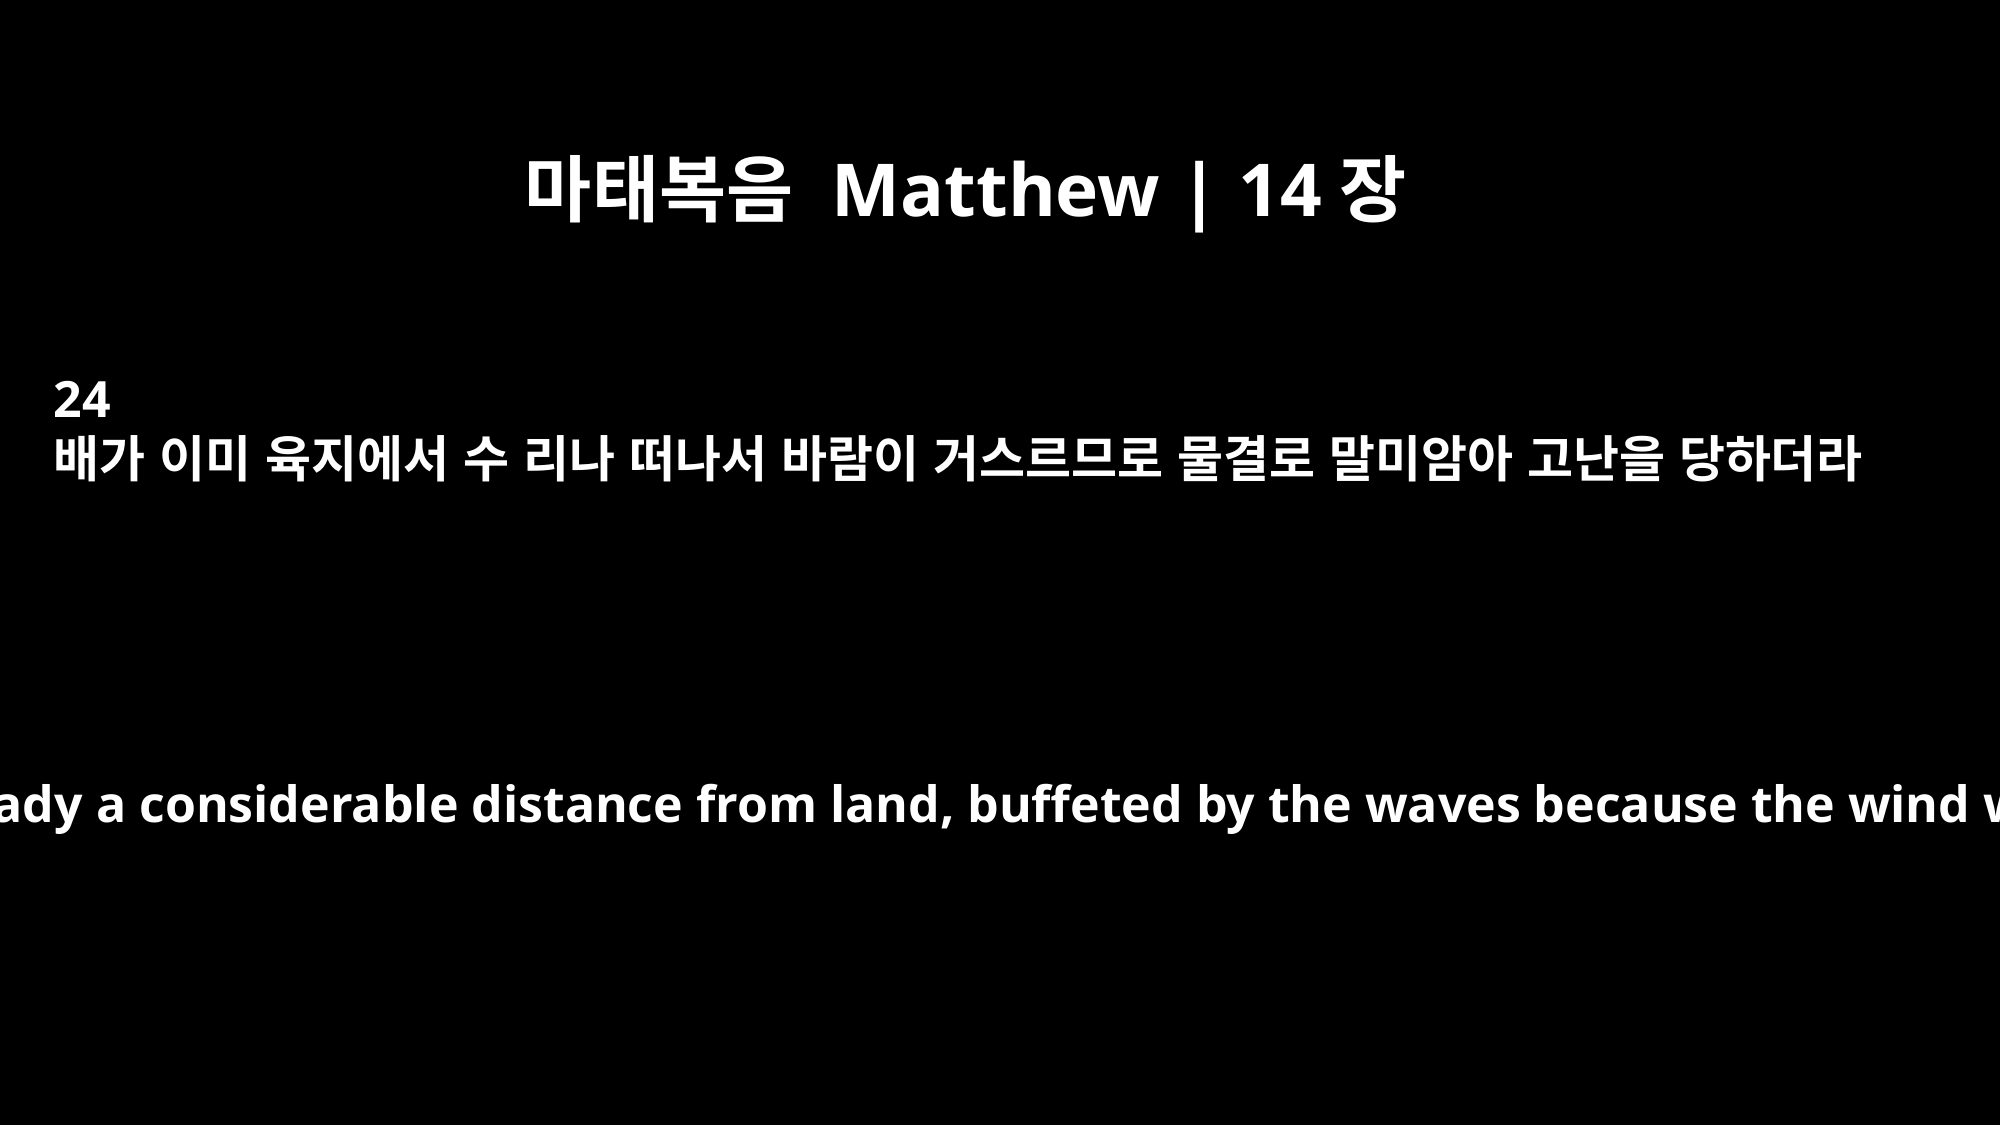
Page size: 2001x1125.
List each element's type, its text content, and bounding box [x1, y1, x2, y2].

text_box 24 배가 이미 육지에서 수 리나 떠나서 바람이 거스르므로 물결로 말미암아 고난을 당하더라 [38, 359, 1879, 495]
text_box 마태복음 Matthew | 14장 [510, 136, 1422, 239]
text_box but the boat was already a considerable distance from land, buffeted by the waves because the wind was against it. [0, 764, 2000, 840]
